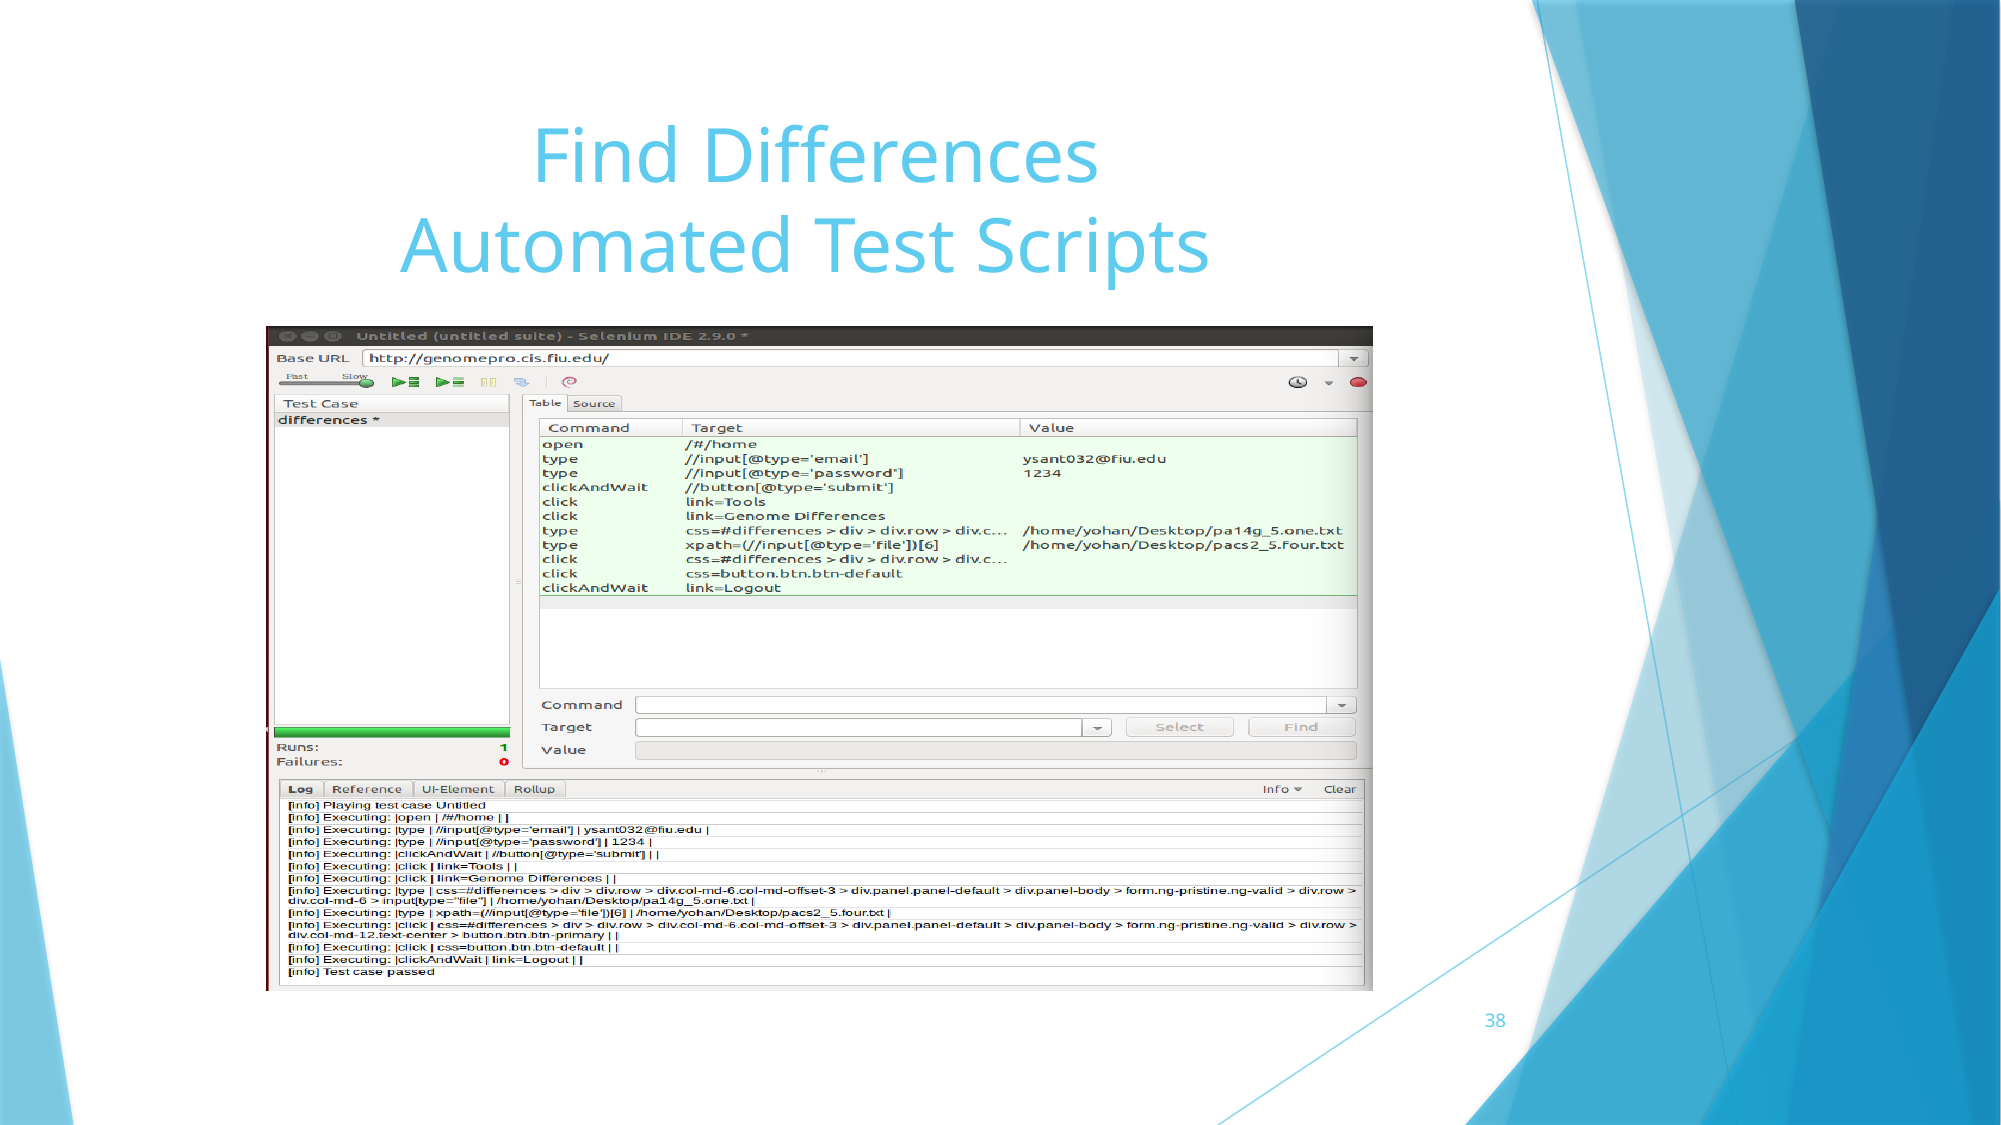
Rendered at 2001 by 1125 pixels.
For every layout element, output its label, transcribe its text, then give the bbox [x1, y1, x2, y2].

slide_number 38 [1409, 998, 1522, 1051]
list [110, 324, 1522, 992]
title Find Differences Automated Test Scripts [111, 99, 1522, 317]
